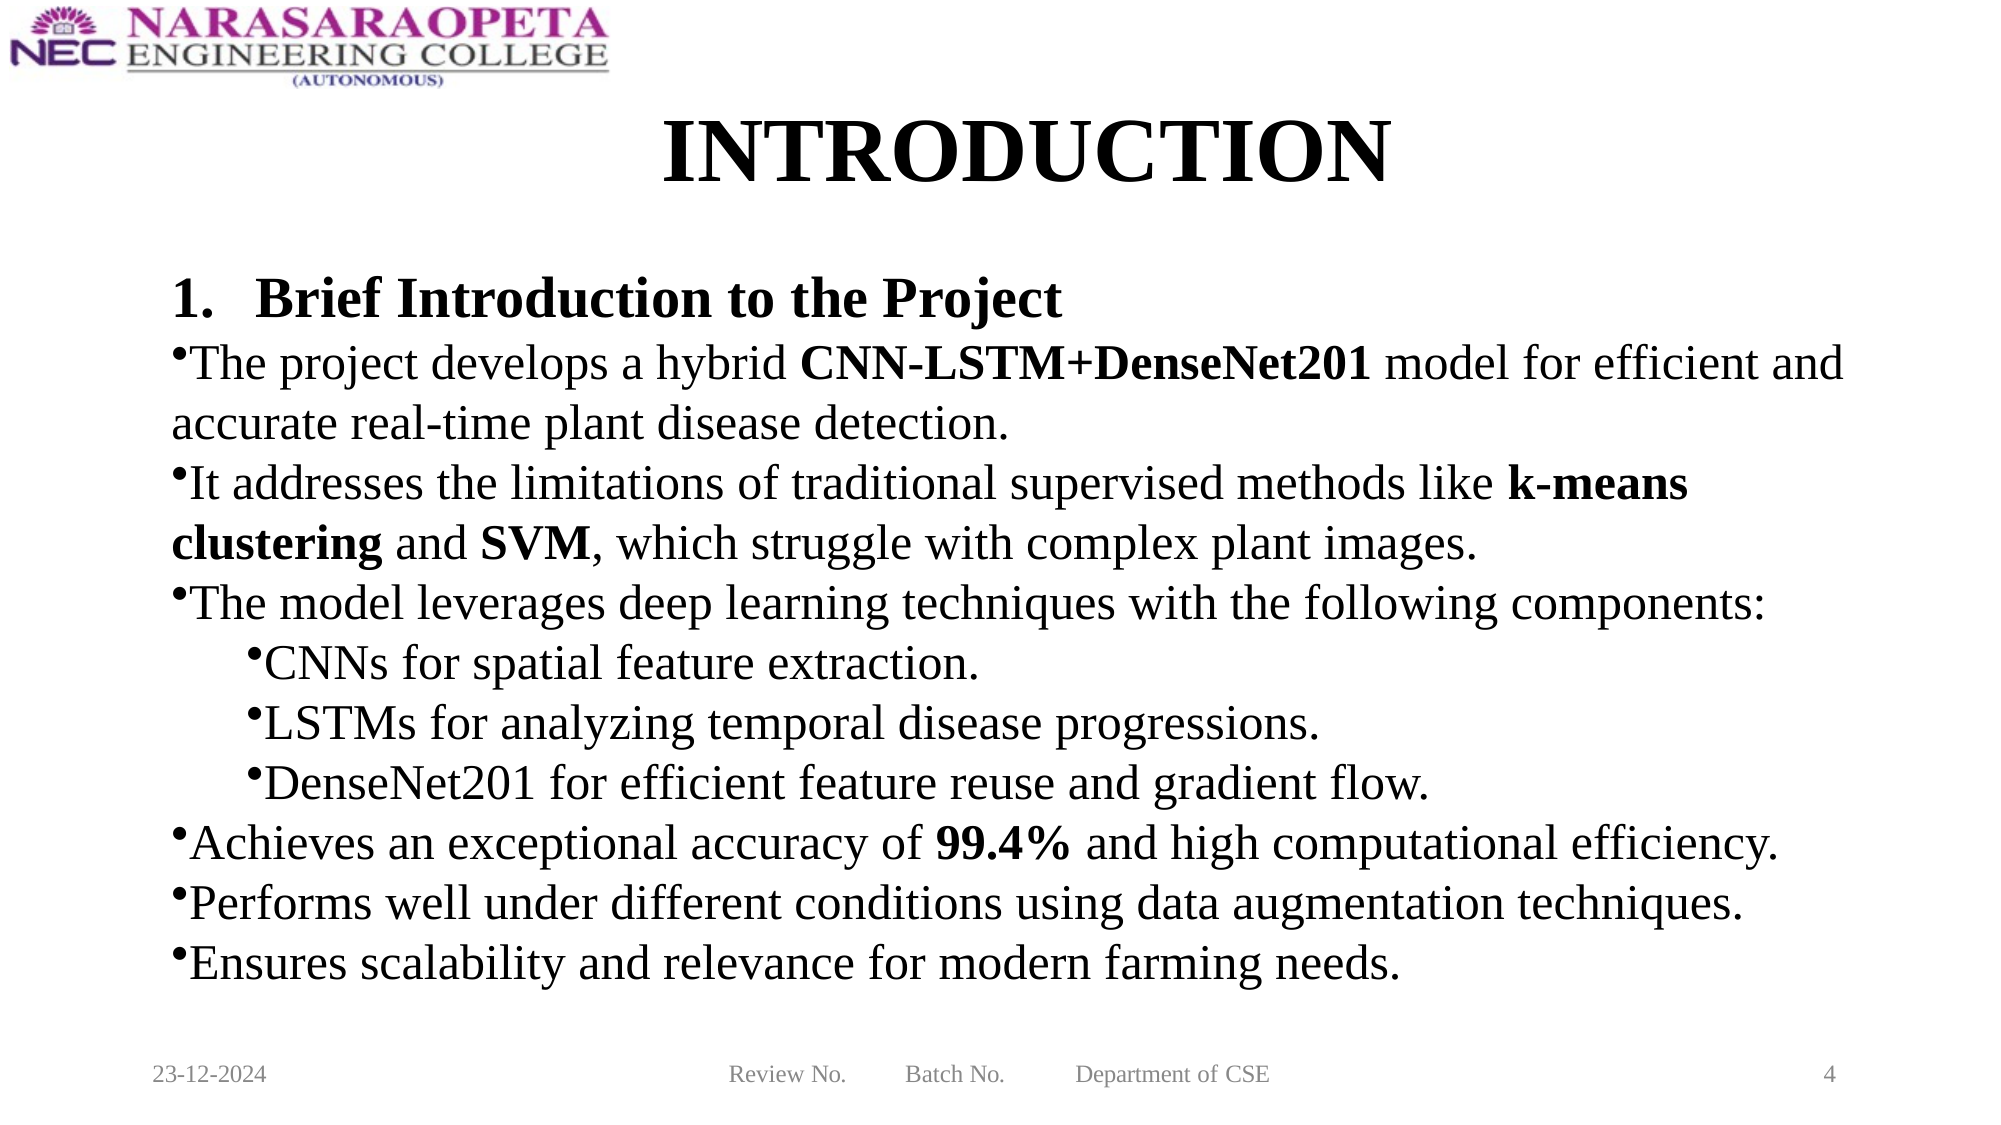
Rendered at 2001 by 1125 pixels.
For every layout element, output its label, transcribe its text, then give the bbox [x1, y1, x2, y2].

text_box Brief Introduction to the Project The project develops a hybrid CNN-LSTM+DenseNet201 model for efficient and accurate real-time plant disease detection. It addresses the limitations of traditional supervised methods like k-means clustering and SVM, which struggle with complex plant images. The model leverages deep learning techniques with the following components: CNNs for spatial feature extraction. LSTMs for analyzing temporal disease progressions. DenseNet201 for efficient feature reuse and gradient flow. Achieves an exceptional accuracy of 99.4% and high computational efficiency. Performs well under different conditions using data augmentation techniques. Ensures scalability and relevance for modern farming needs. [171, 243, 1888, 1125]
picture [9, 6, 611, 89]
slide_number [150, 1058, 171, 1125]
title INTRODUCTION [171, 46, 1829, 243]
